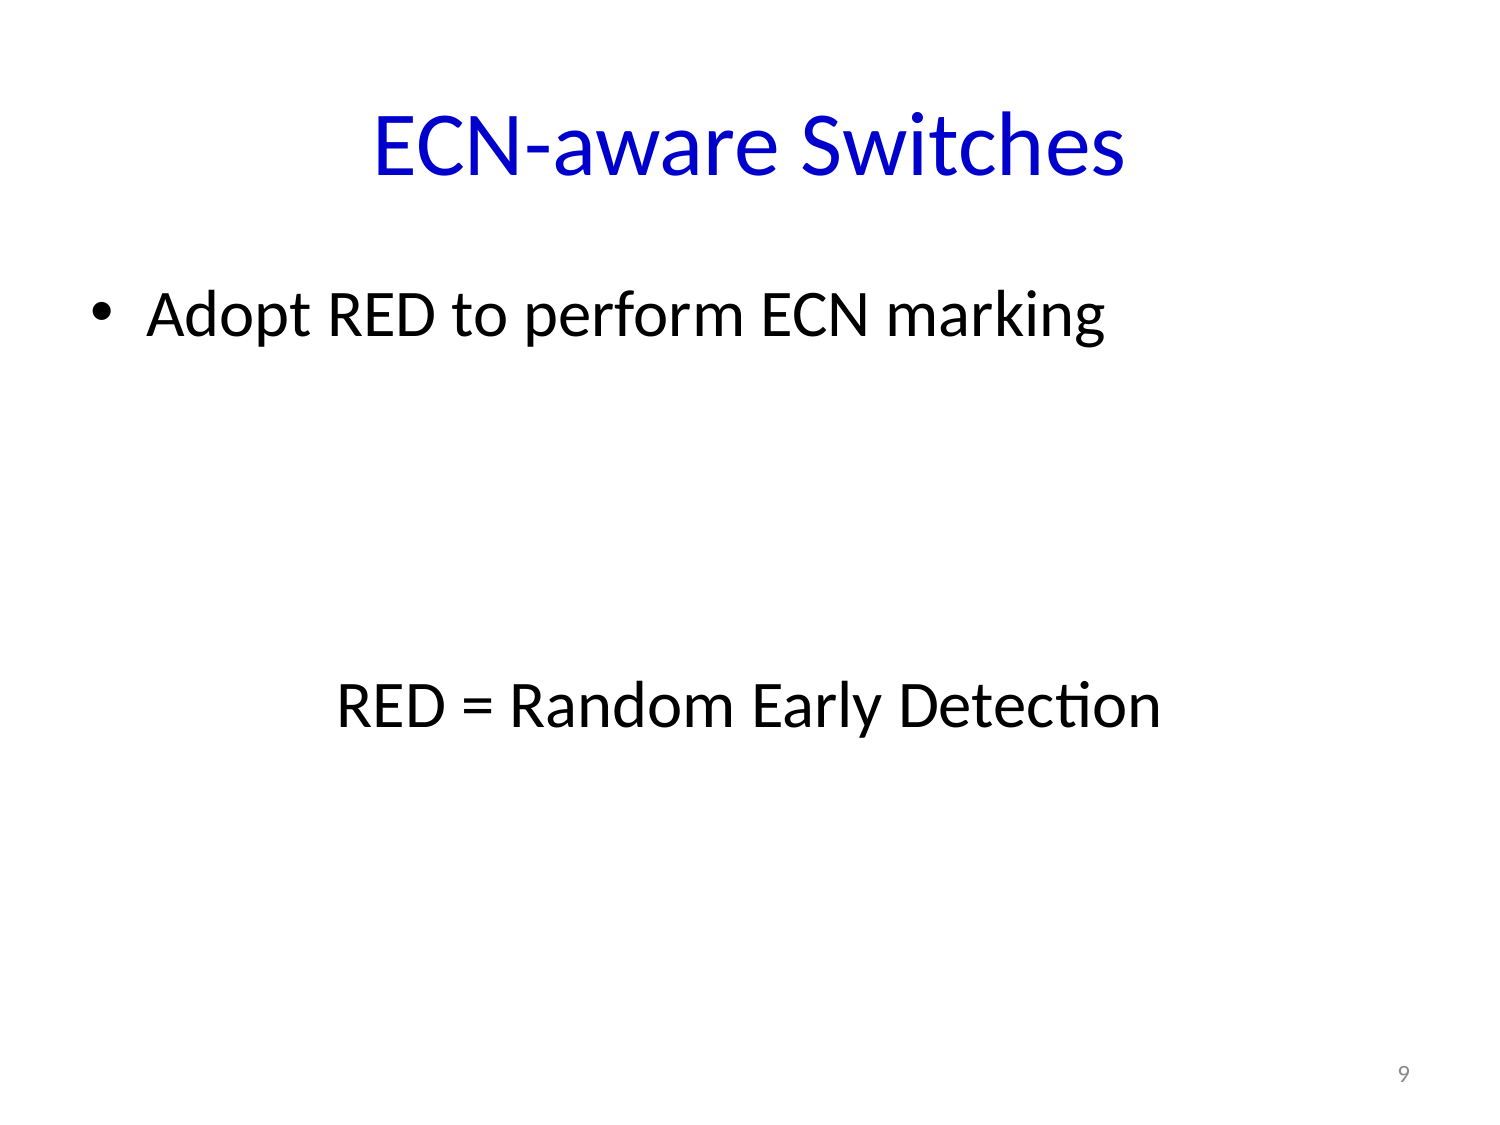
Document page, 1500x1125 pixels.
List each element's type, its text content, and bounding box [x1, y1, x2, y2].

list Adopt RED to perform ECN marking [75, 262, 1425, 1005]
title ECN-aware Switches [75, 45, 1425, 233]
slide_number 9 [1074, 1042, 1425, 1103]
text_box RED = Random Early Detection [182, 609, 1317, 793]
